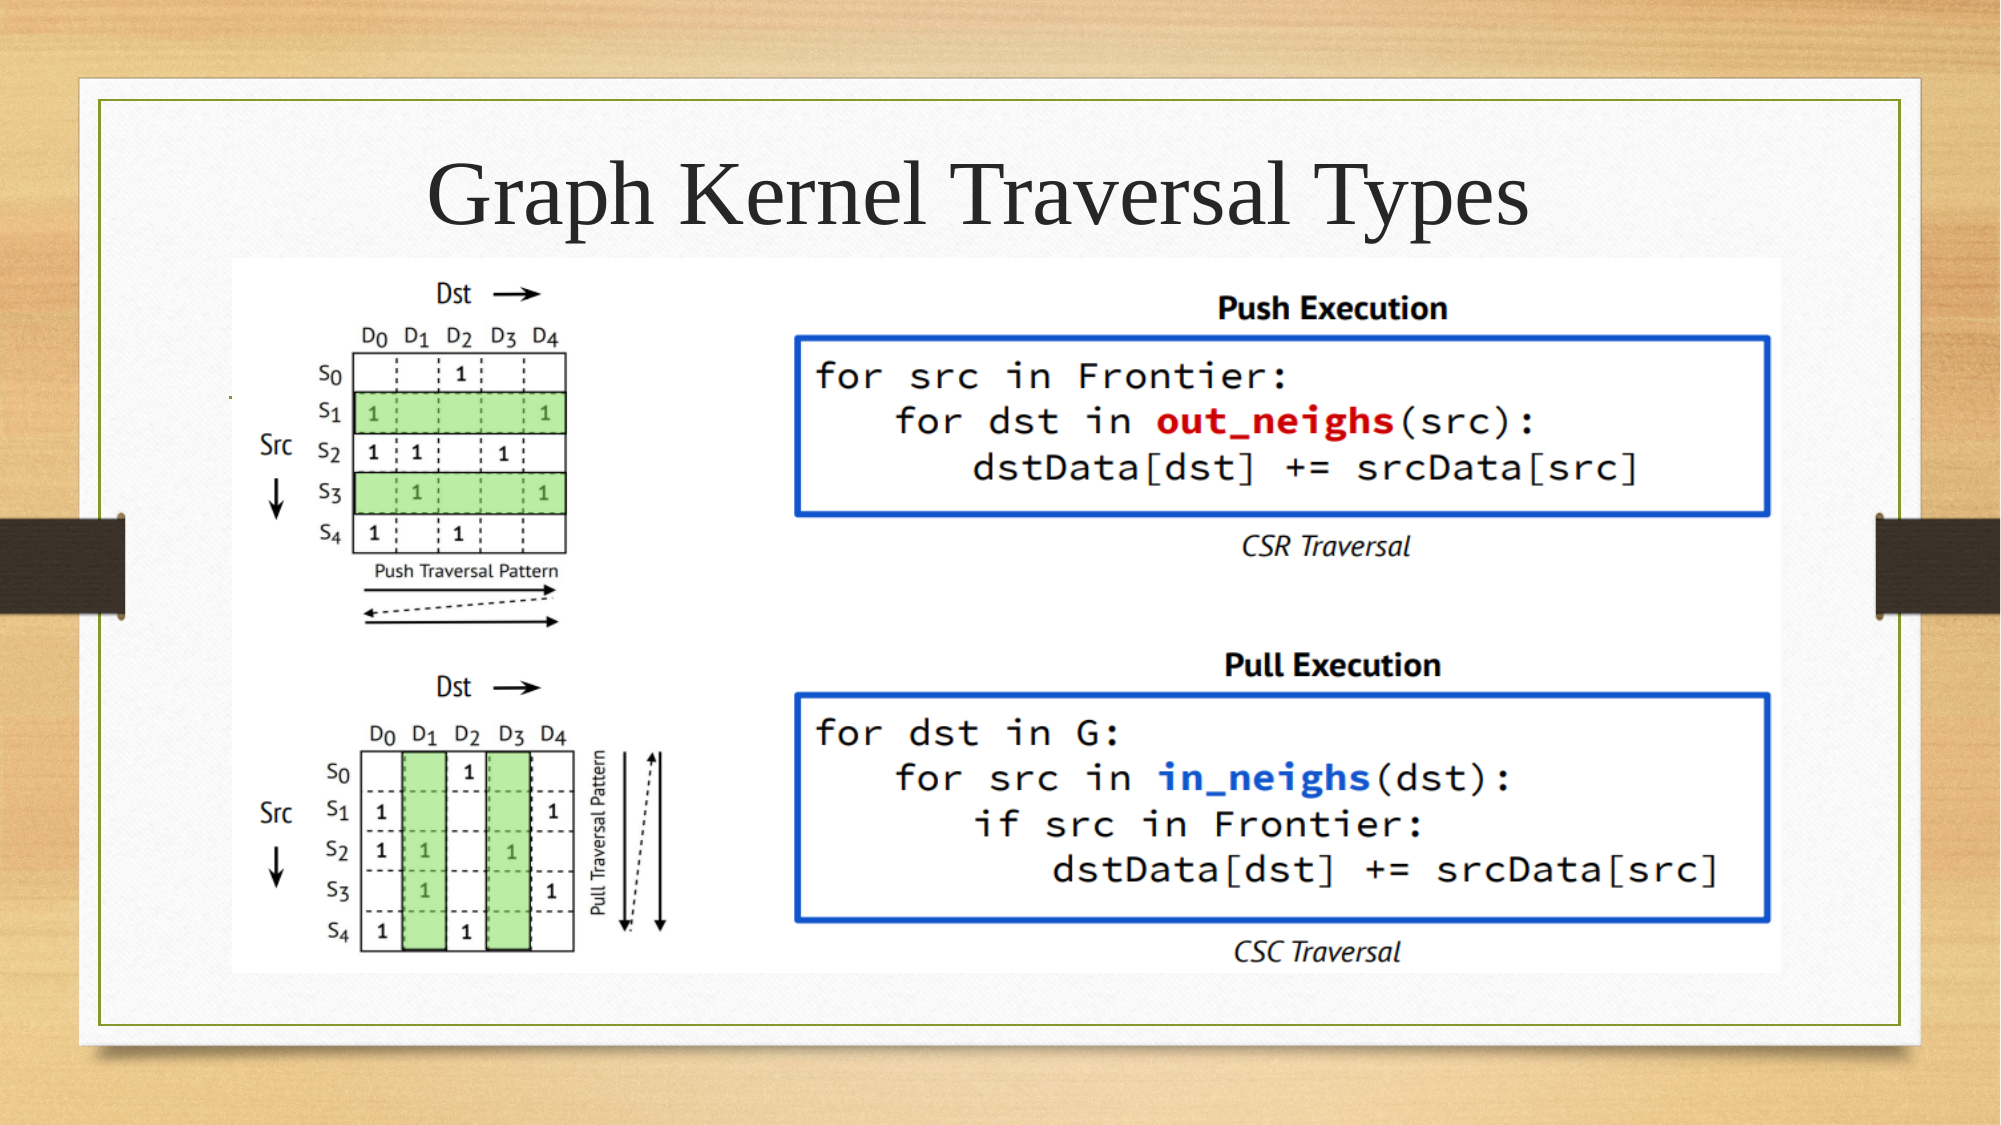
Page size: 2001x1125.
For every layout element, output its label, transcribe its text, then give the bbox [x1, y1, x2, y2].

title Graph Kernel Traversal Types [192, 81, 1768, 295]
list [232, 258, 1782, 973]
picture [0, 0, 2001, 1125]
